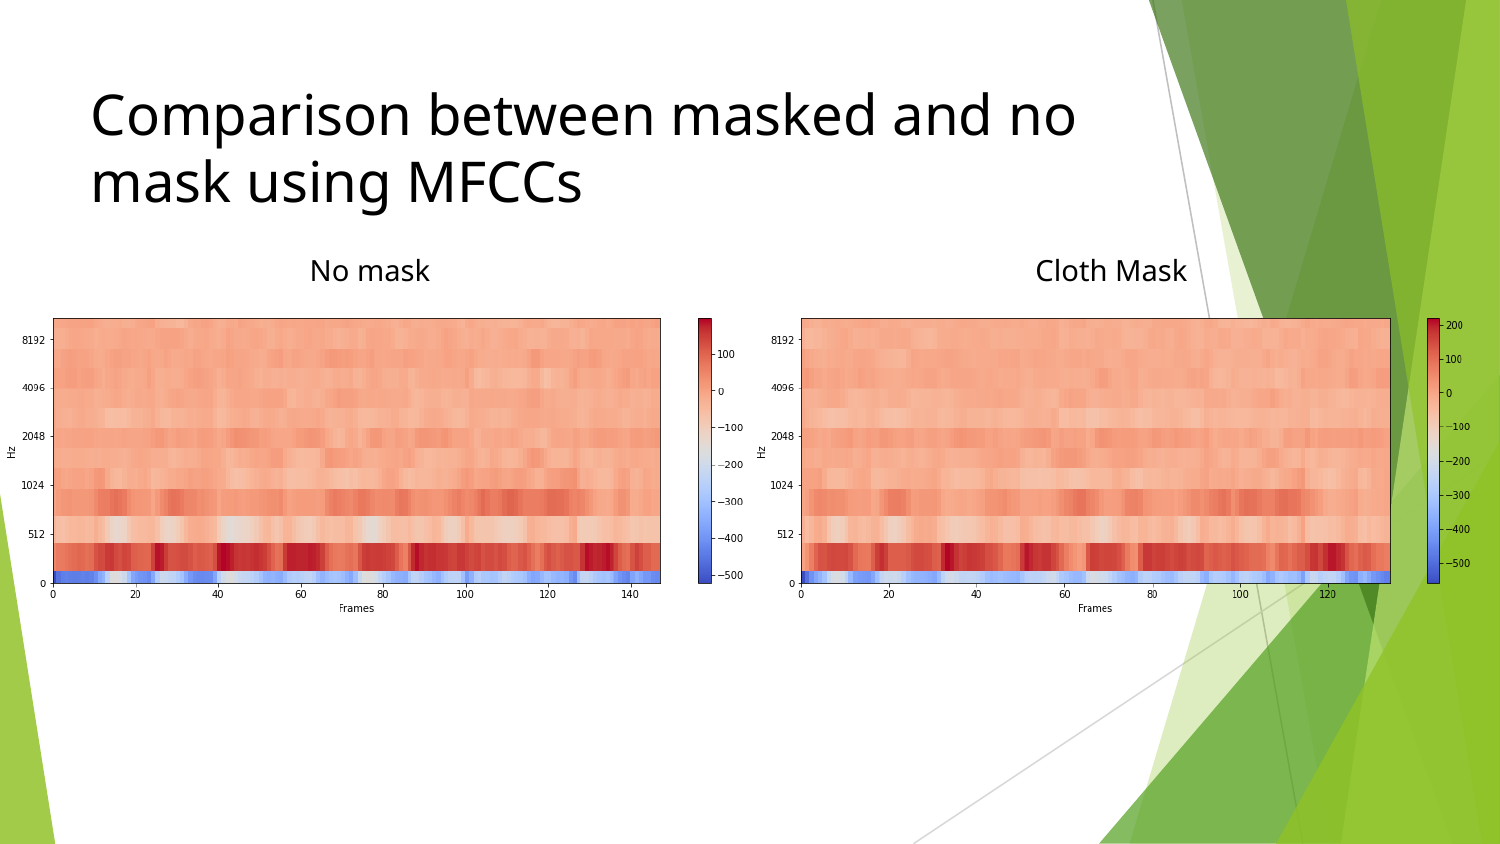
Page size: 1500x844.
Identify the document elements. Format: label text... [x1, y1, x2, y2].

title Comparison between masked and no mask using MFCCs [83, 75, 1141, 238]
text_box No mask [294, 237, 456, 303]
picture [0, 311, 1477, 621]
text_box Cloth Mask [1020, 237, 1207, 303]
